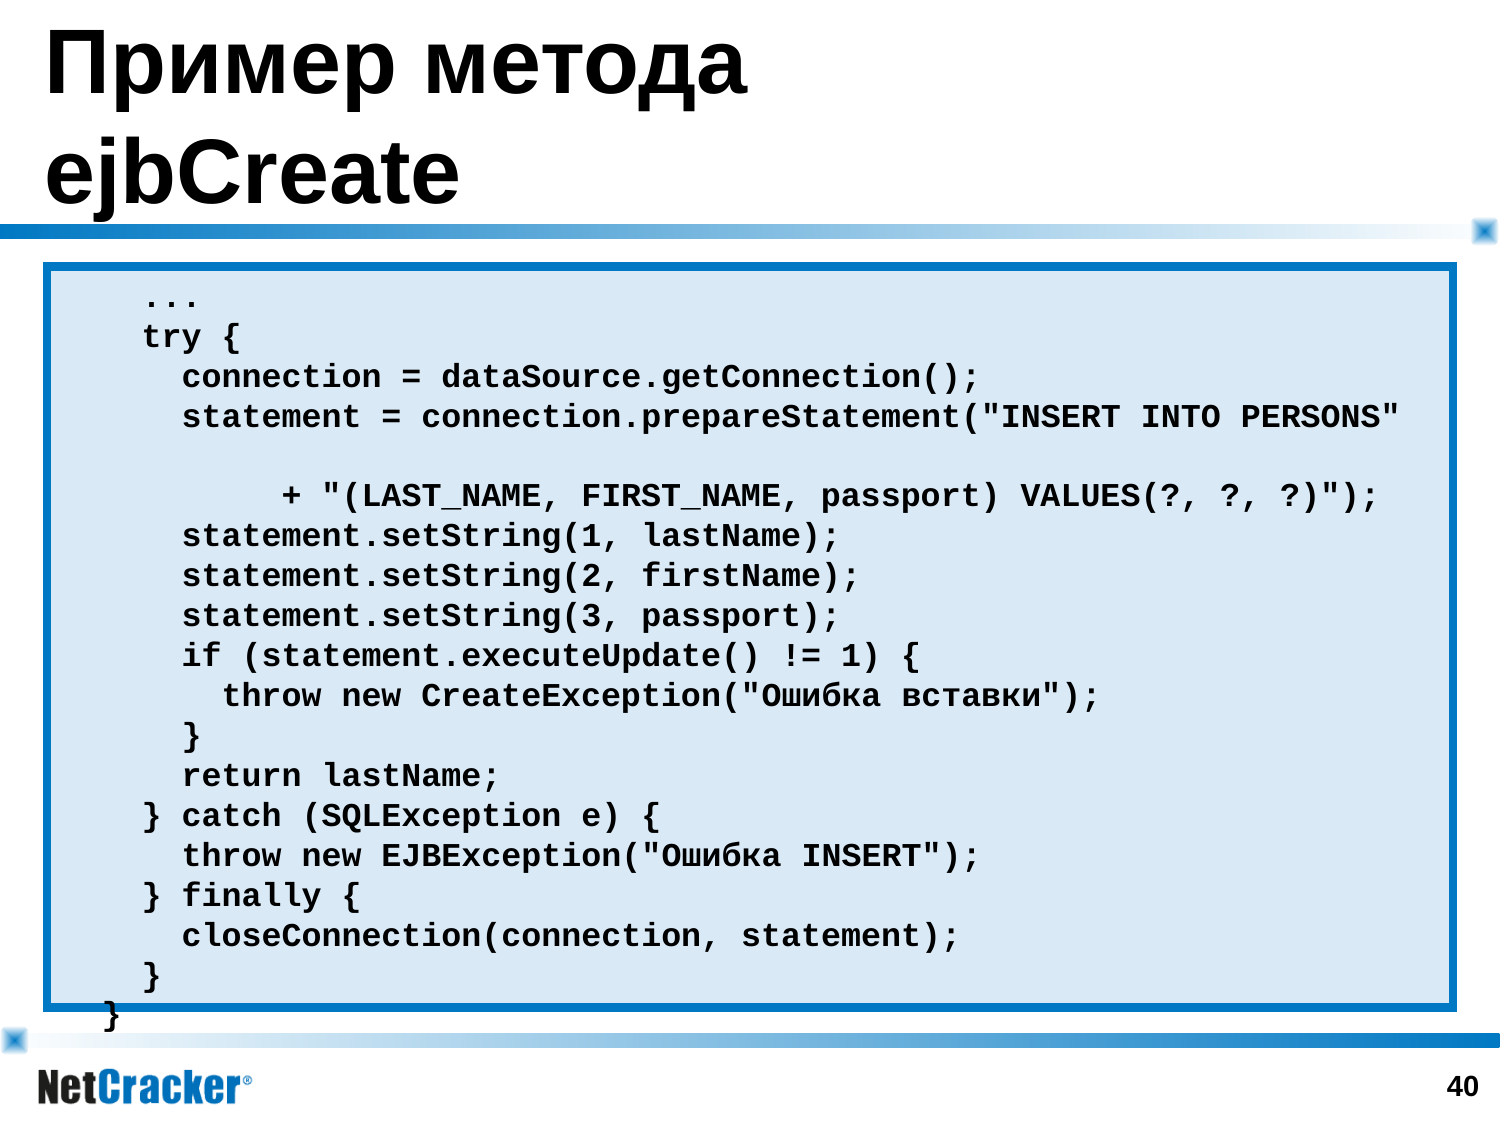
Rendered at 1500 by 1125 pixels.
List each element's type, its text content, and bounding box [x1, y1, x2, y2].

title Пример метода ejbCreate [29, 0, 1470, 225]
slide_number 39 [1143, 1034, 1495, 1111]
text_box ... try { connection = dataSource.getConnection(); statement = connection.prepareStatement("INSERT INTO PERSONS" + "(LAST_NAME, FIRST_NAME, passport) VALUES(?, ?, ?)"); statement.setString(1, lastName); statement.setString(2, firstName); statement.setString(3, passport); if (statement.executeUpdate() != 1) { throw new CreateException("Ошибка вставки"); } return lastName; } catch (SQLException e) { throw new EJBException("Ошибка INSERT"); } finally { closeConnection(connection, statement); } } [46, 266, 1454, 1008]
picture [34, 1063, 256, 1118]
